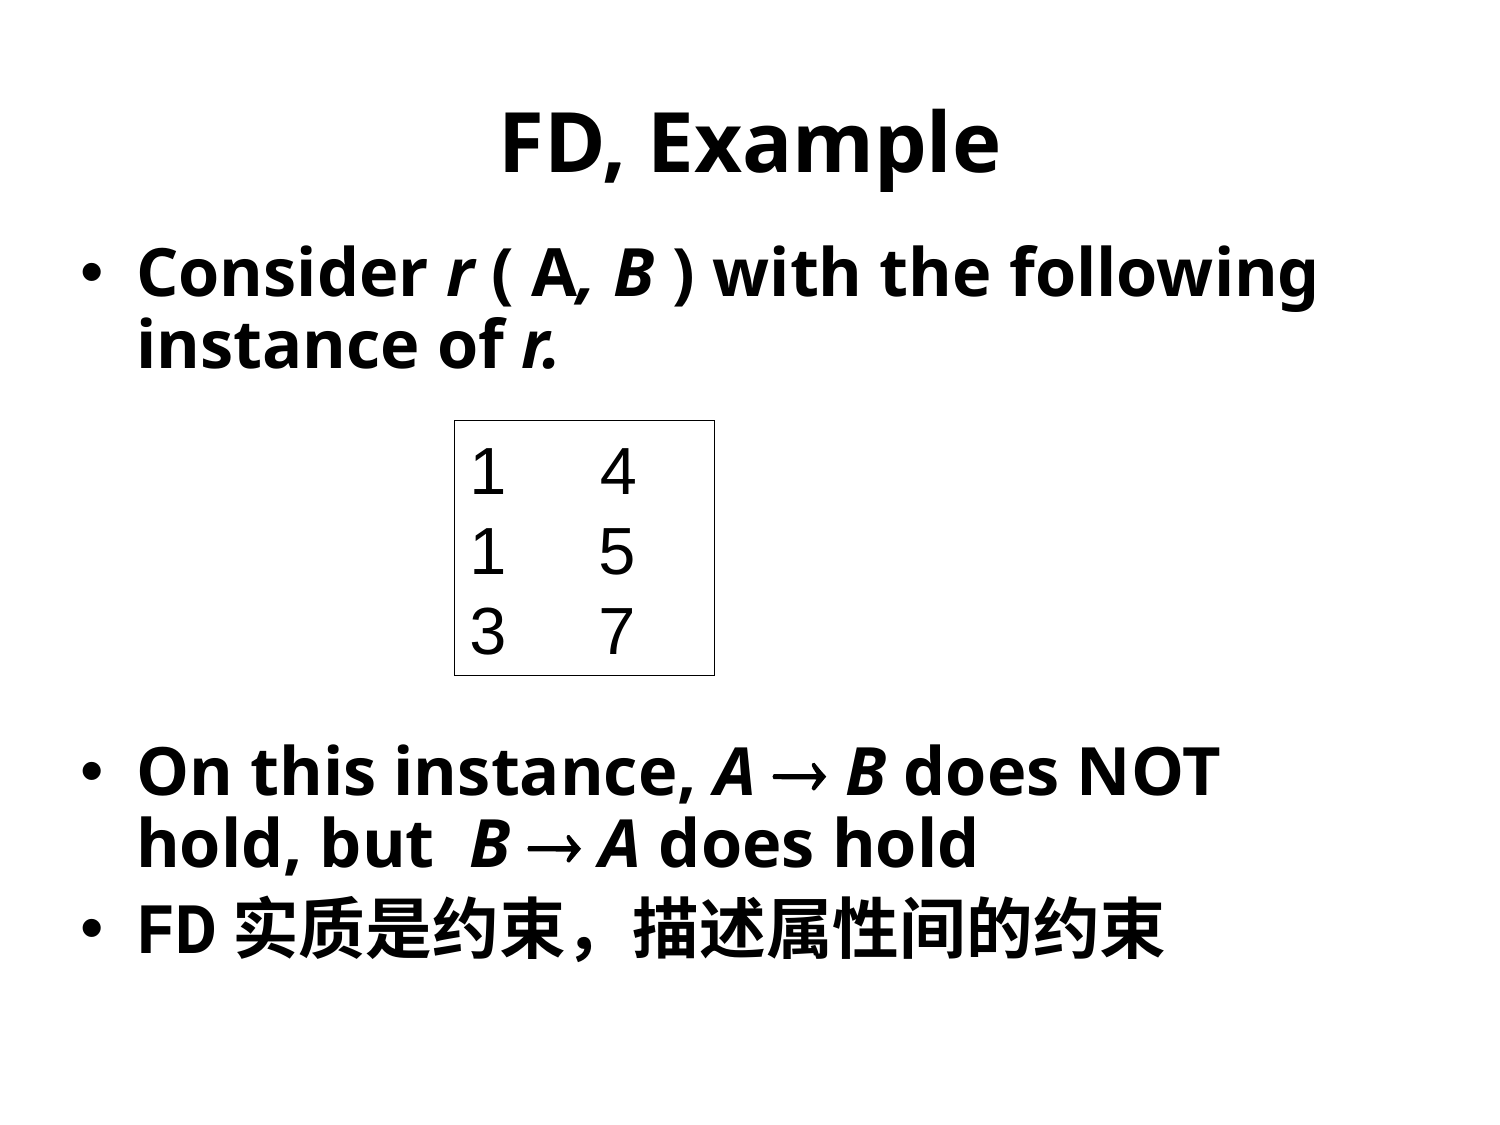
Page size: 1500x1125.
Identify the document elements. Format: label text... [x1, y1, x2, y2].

title FD, Example [75, 45, 1425, 233]
list Consider r ( A, B ) with the following instance of r. On this instance, A  B does NOT hold, but B  A does hold FD实质是约束，描述属性间的约束 [64, 231, 1415, 1059]
text_box 4 1 5 3 7 [454, 420, 715, 676]
